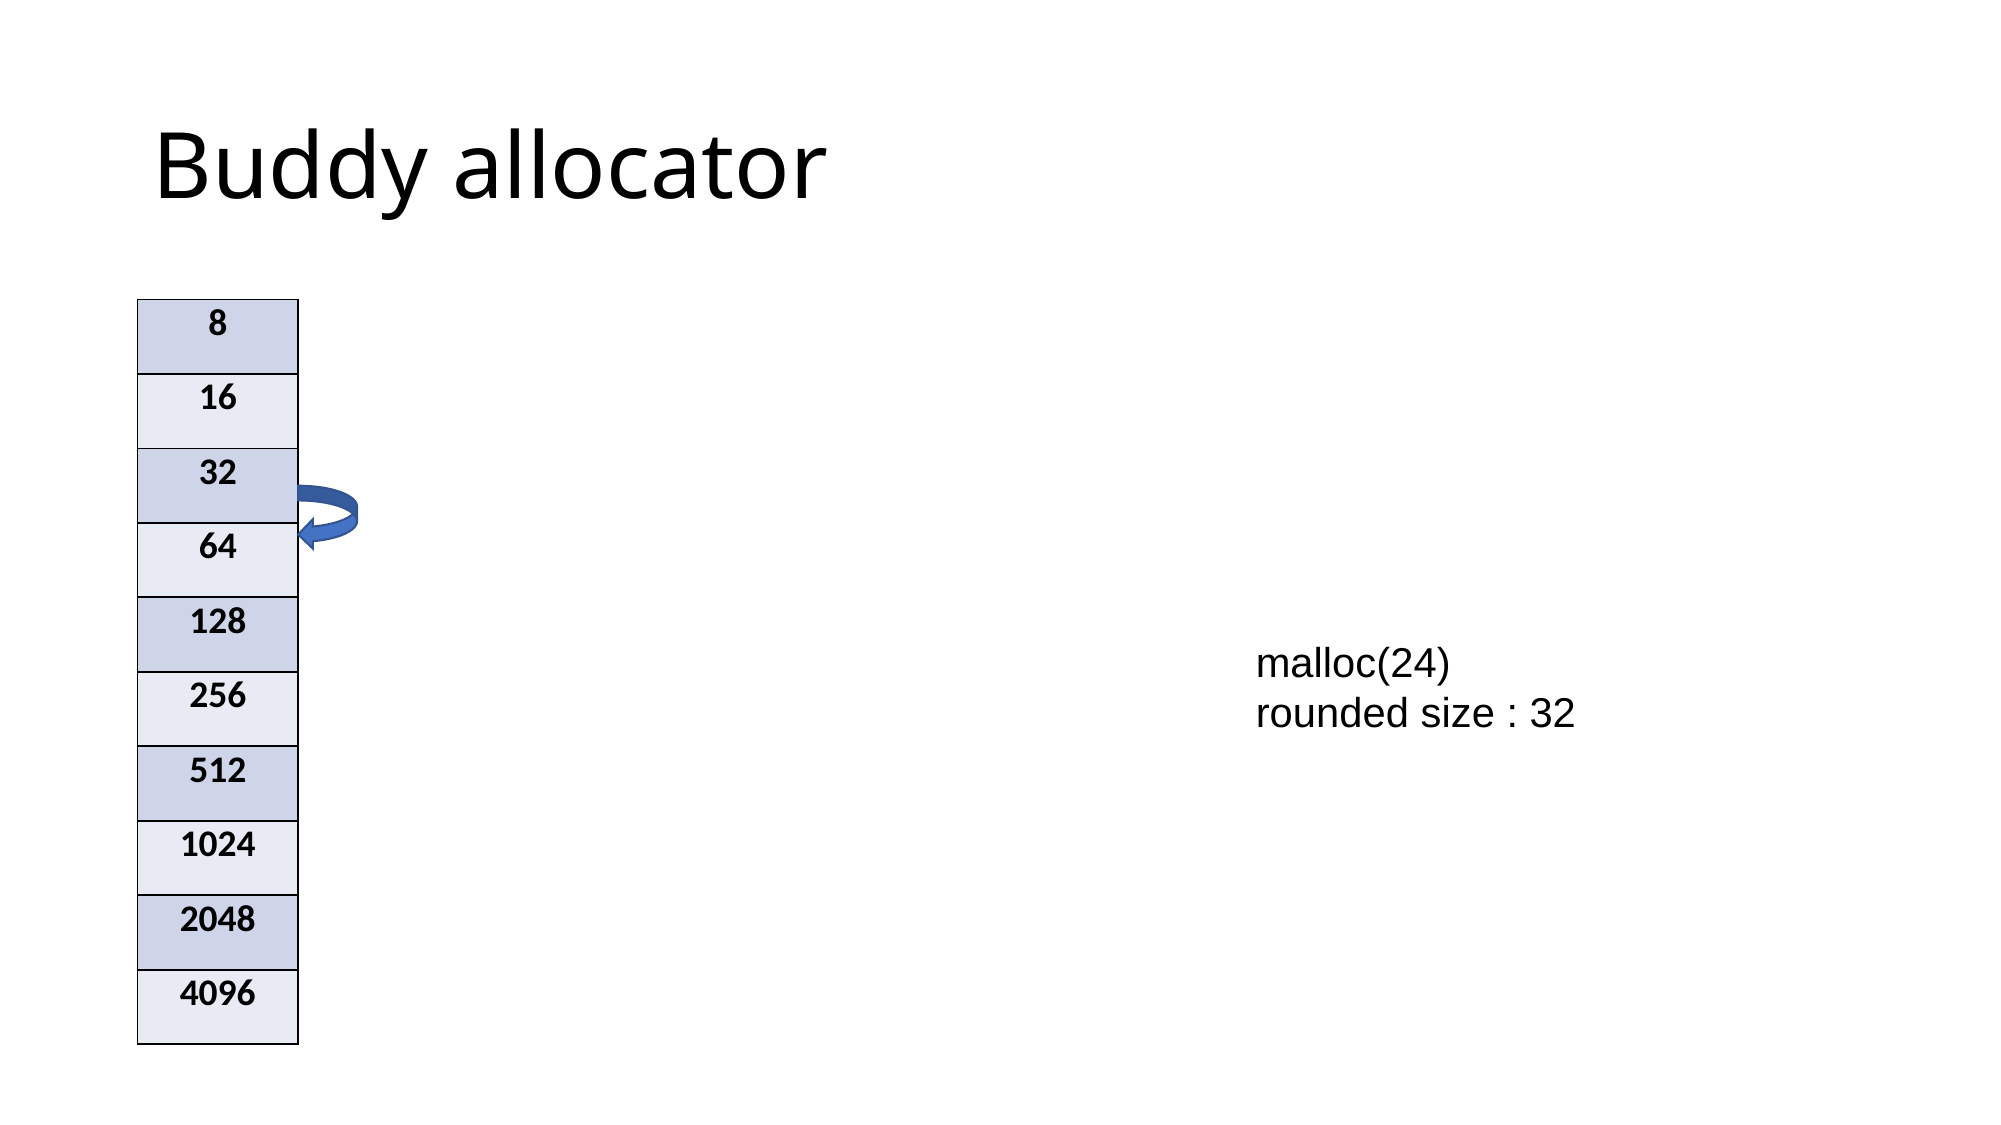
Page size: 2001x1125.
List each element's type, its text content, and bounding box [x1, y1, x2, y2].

table_cell 32 [138, 449, 297, 522]
table_header 8 [138, 300, 297, 373]
table_cell 256 [138, 673, 297, 745]
table_cell 2048 [138, 896, 297, 969]
text_box [296, 484, 359, 552]
title Buddy allocator [137, 59, 1863, 278]
table_cell 4096 [138, 971, 297, 1043]
table_cell 1024 [138, 822, 297, 894]
table_cell 128 [138, 598, 297, 671]
table_cell 64 [138, 524, 297, 596]
table_cell 512 [138, 747, 297, 820]
text_box malloc(24) rounded size : 32 [1241, 628, 1847, 744]
table_cell 16 [138, 375, 297, 448]
